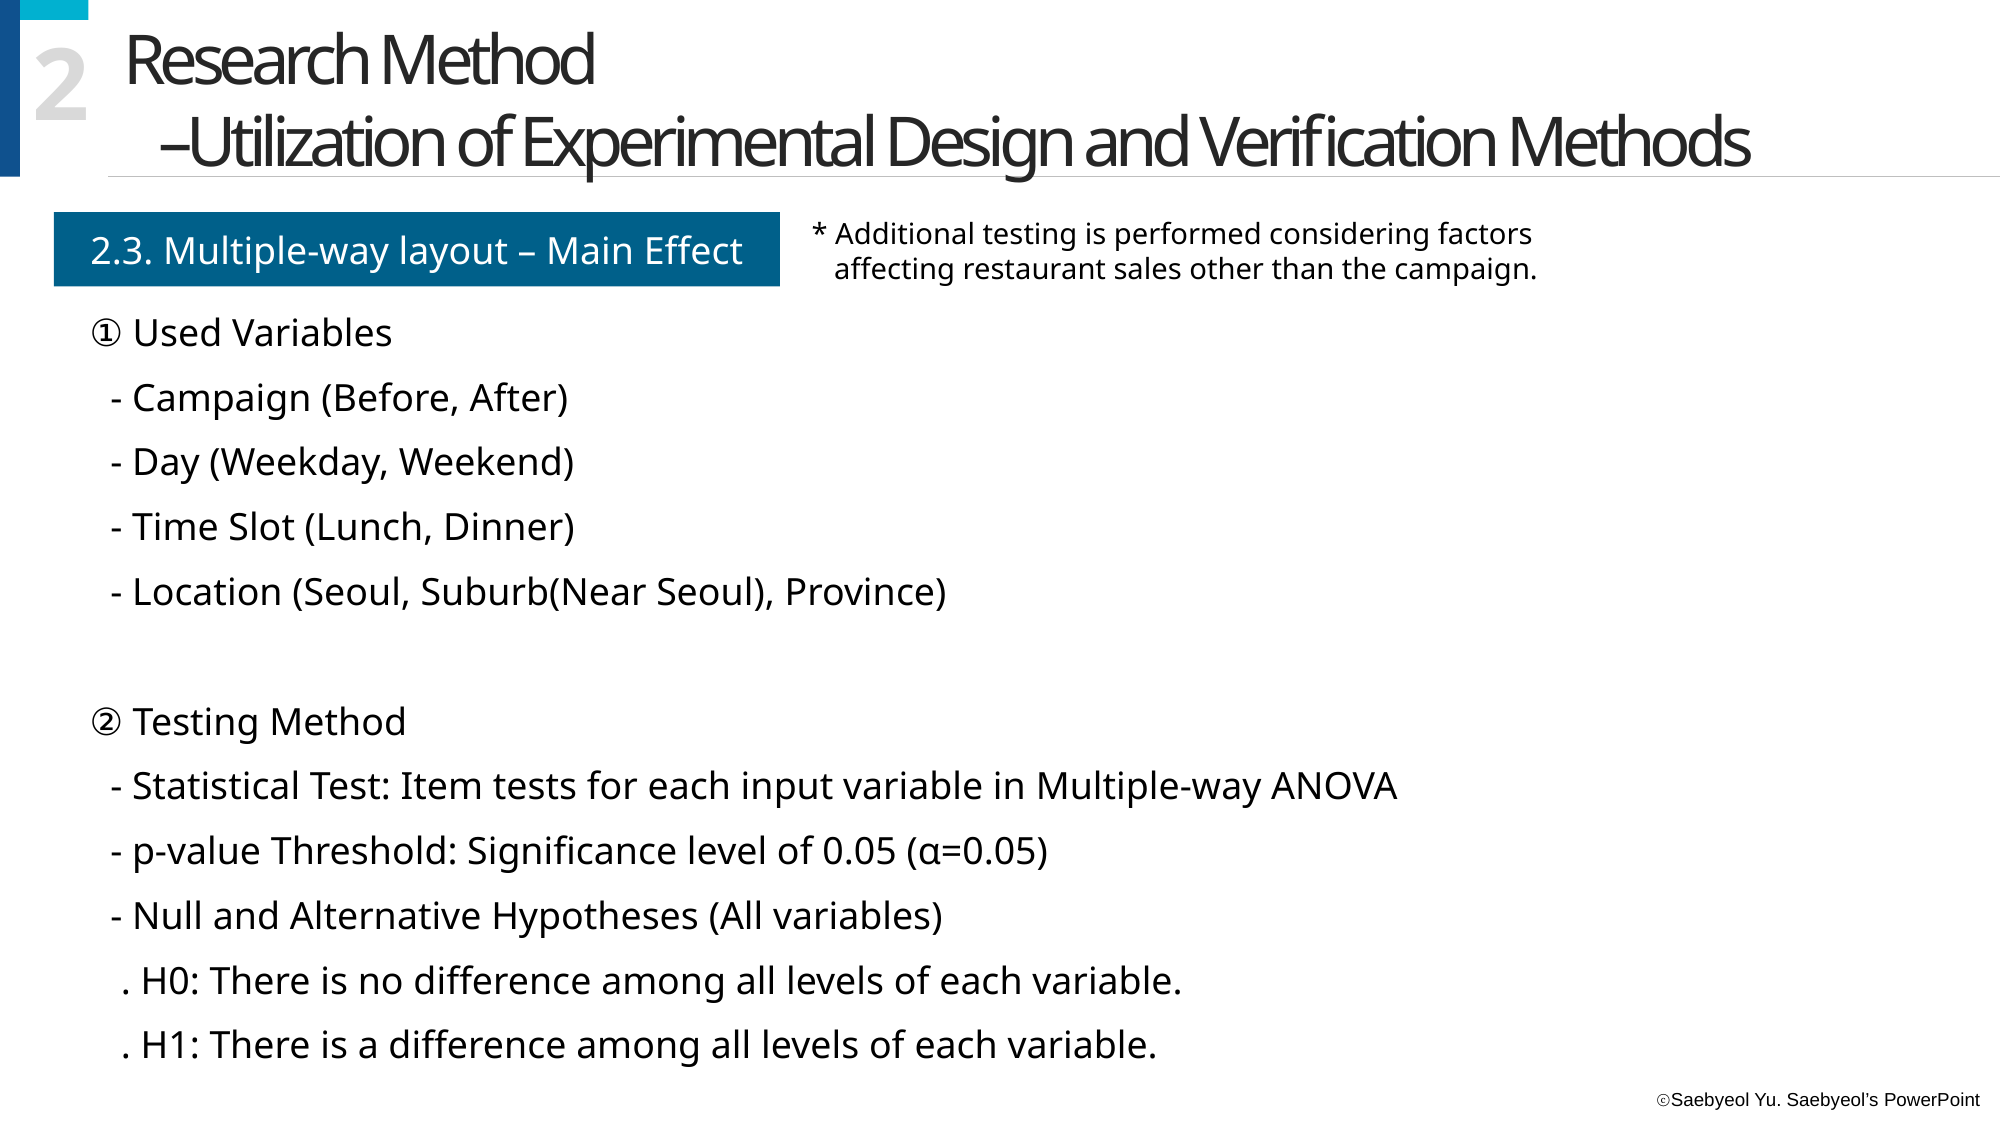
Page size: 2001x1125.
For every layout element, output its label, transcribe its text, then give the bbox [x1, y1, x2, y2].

text_box Research Method –Utilization of Experimental Design and Verification Methods [108, 177, 2000, 188]
text_box ① Used Variables - Campaign (Before, After) - Day (Weekday, Weekend) - Time Slot (Lunch, Dinner) - Location (Seoul, Suburb(Near Seoul), Province) ② Testing Method - Statistical Test: Item tests for each input variable in Multiple-way ANOVA - p-value Threshold: Significance level of 0.05 (α=0.05) - Null and Alternative Hypotheses (All variables) . H0: There is no difference among all levels of each variable. . H1: There is a difference among all levels of each variable. [53, 298, 1970, 1074]
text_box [0, 0, 2000, 177]
text_box 2.3. Multiple-way layout – Main Effect [53, 211, 781, 287]
text_box * Additional testing is performed considering factors affecting restaurant sales other than the campaign. [796, 207, 1823, 293]
